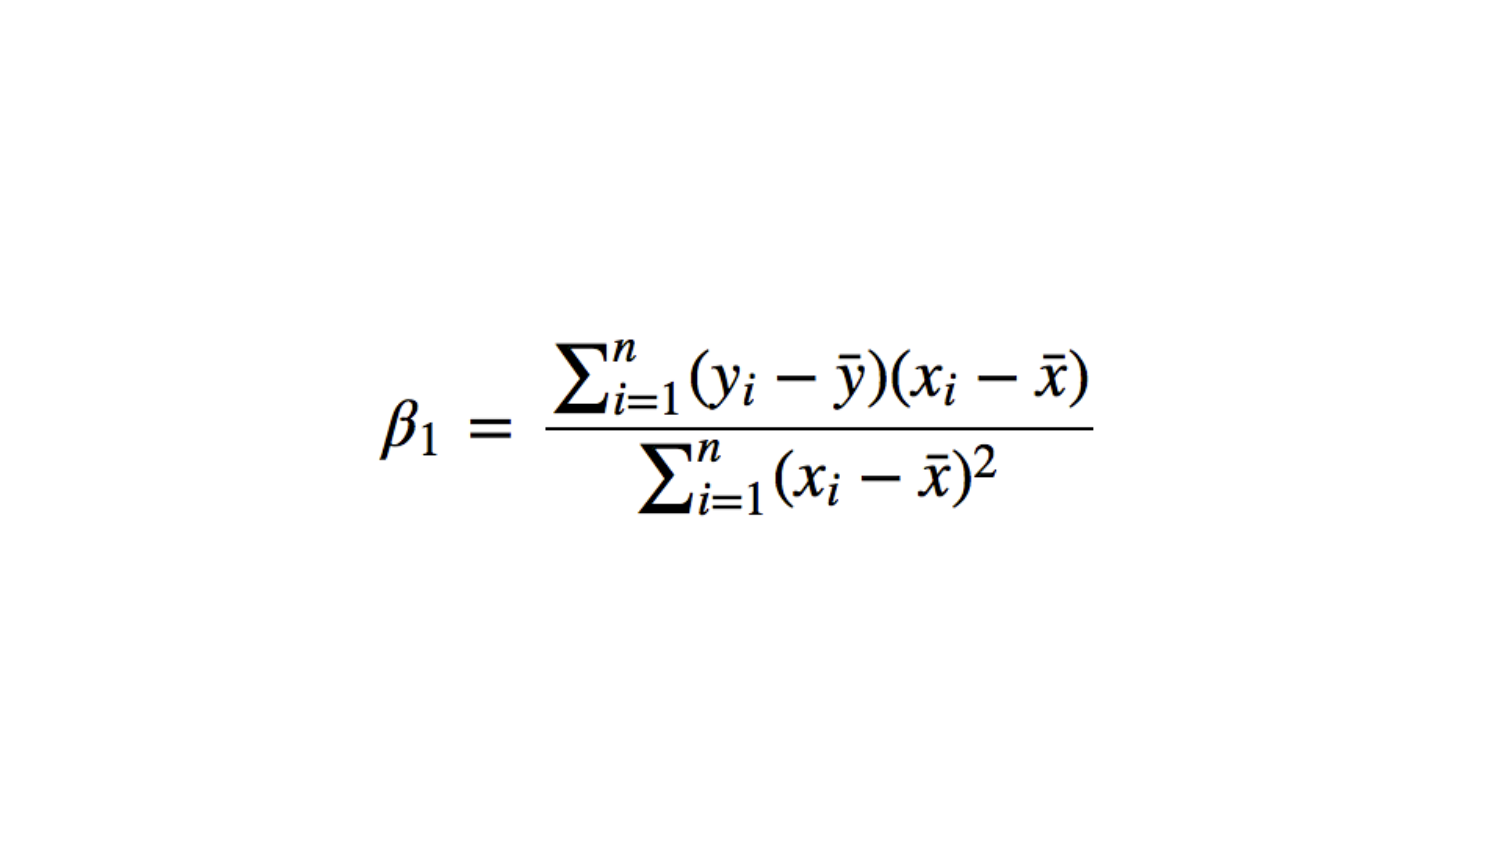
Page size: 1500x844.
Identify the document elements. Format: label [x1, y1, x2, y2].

picture [336, 270, 1164, 573]
